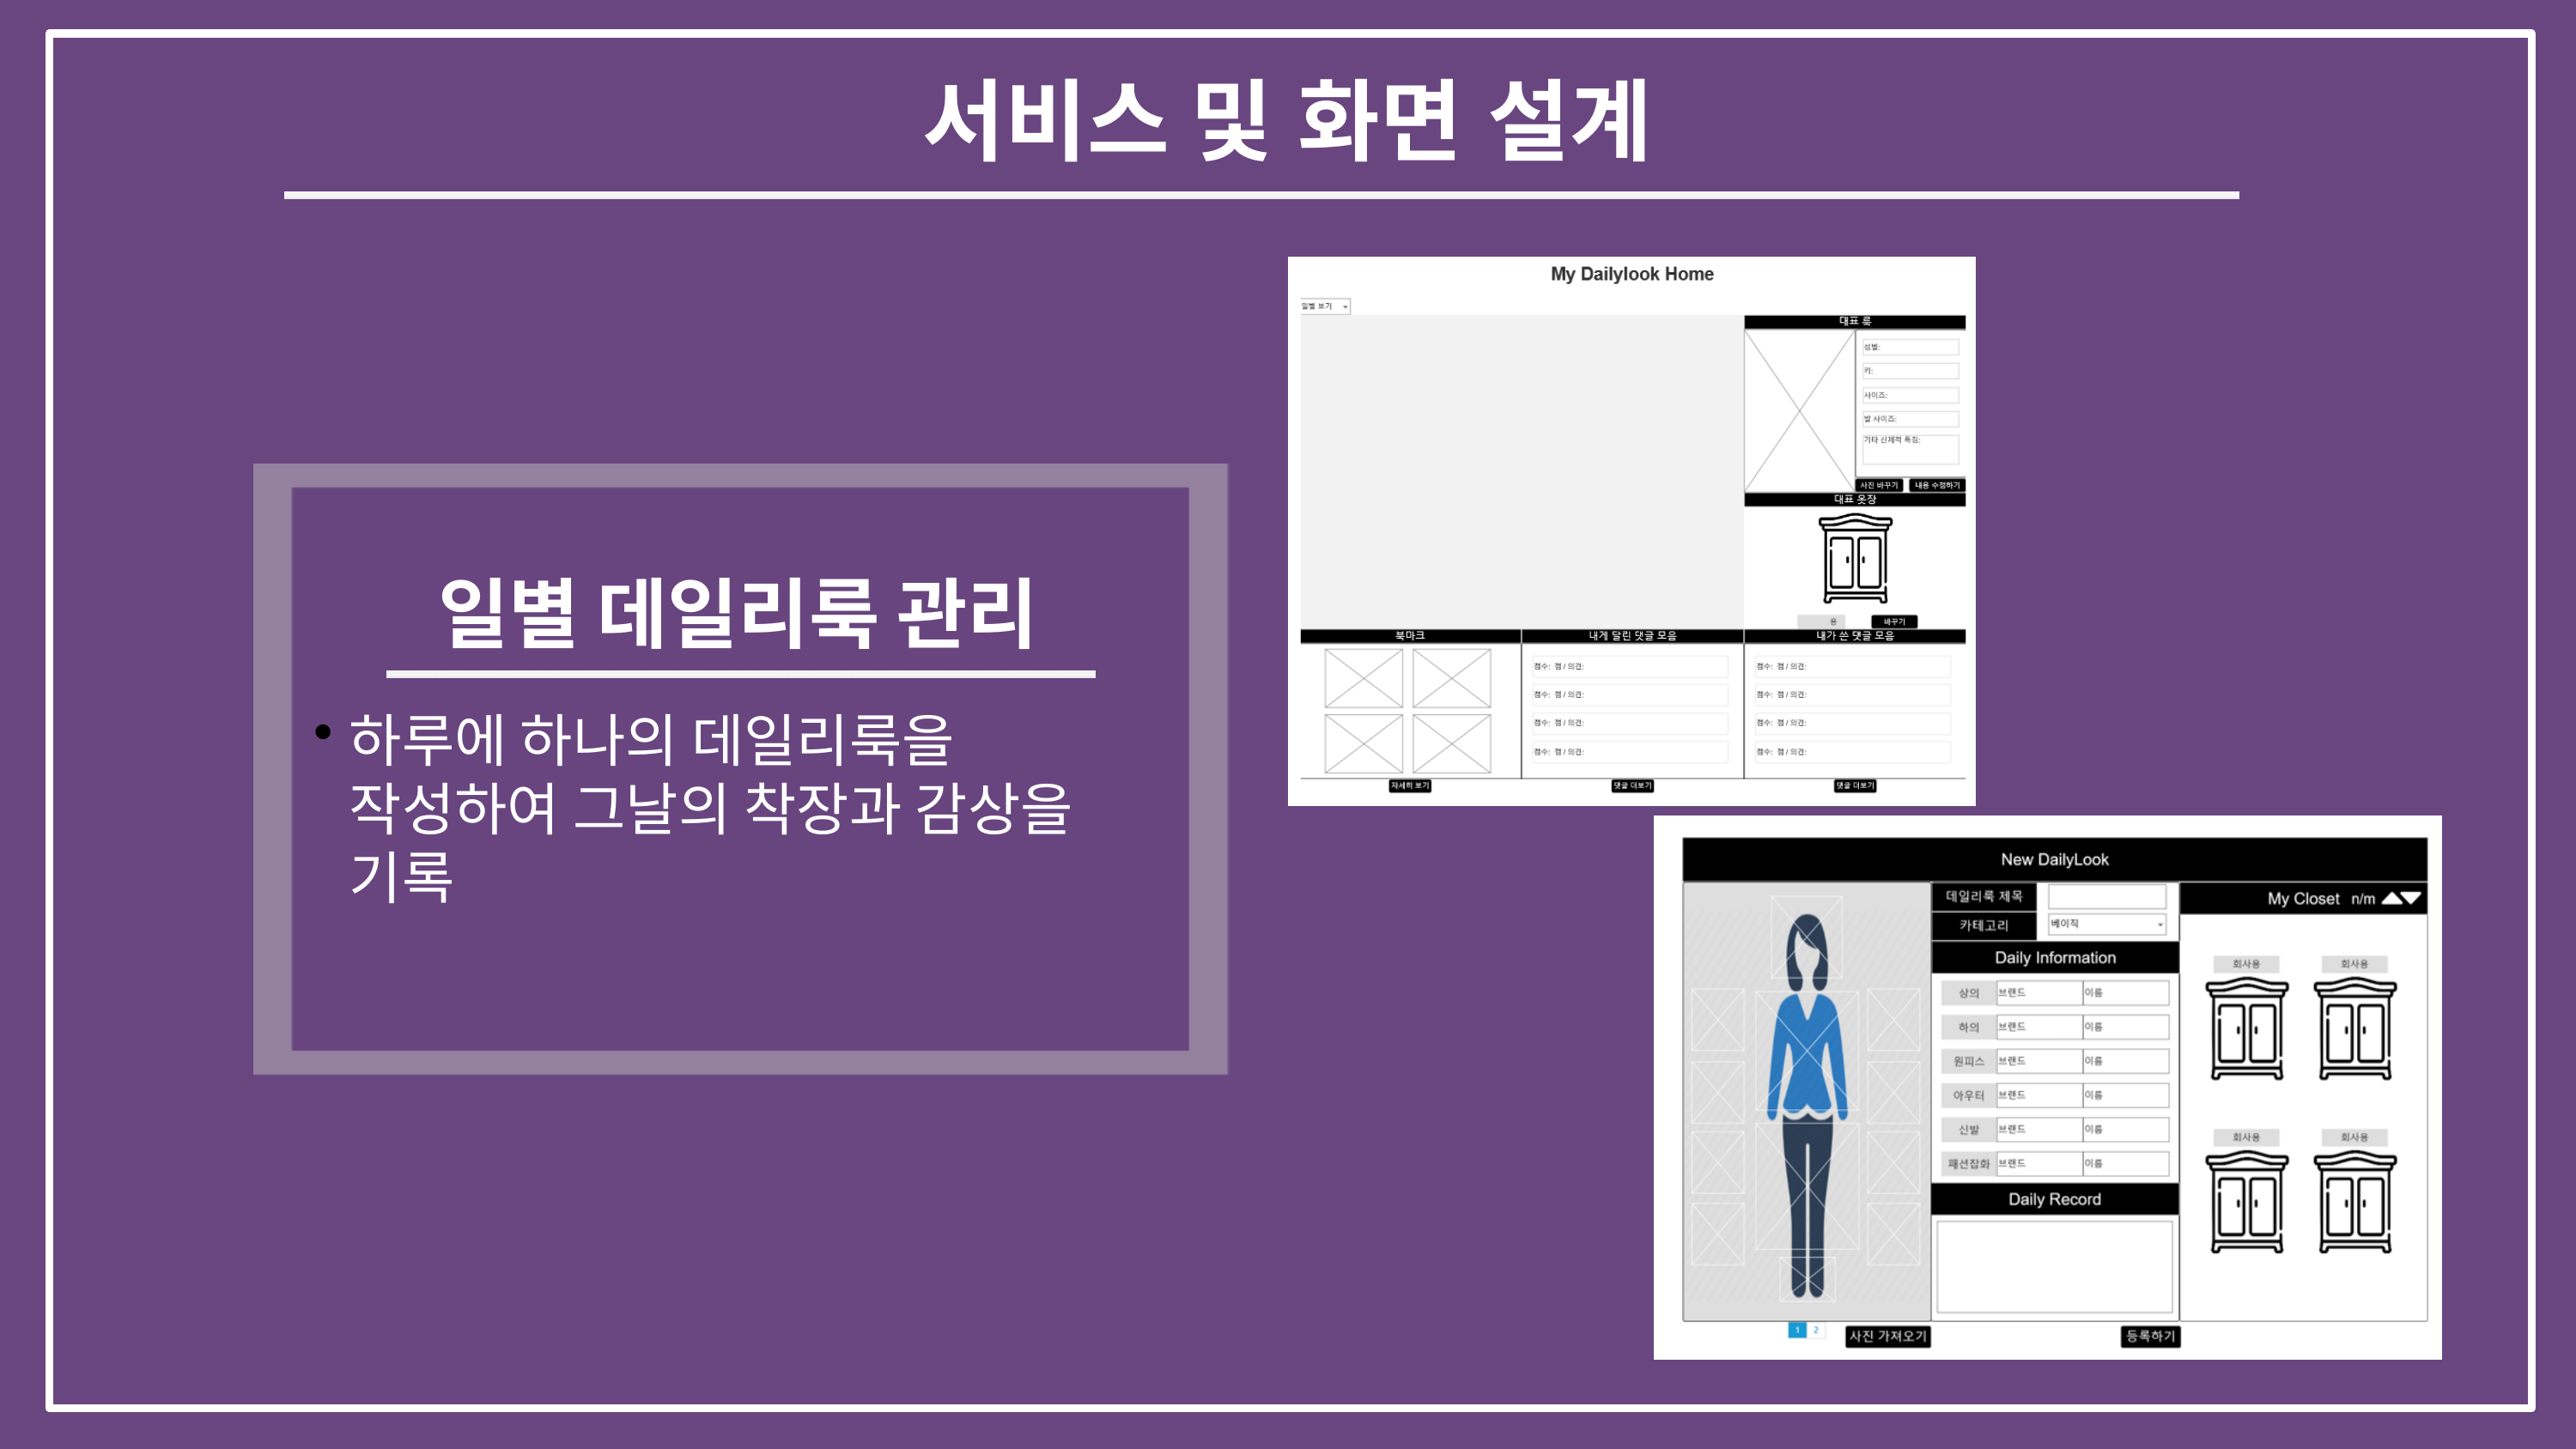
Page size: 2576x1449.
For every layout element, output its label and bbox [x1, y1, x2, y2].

picture [1653, 815, 2442, 1360]
text_box [48, 33, 2532, 1410]
picture [1288, 257, 1976, 806]
text_box [48, 1410, 2532, 1417]
picture [253, 464, 1230, 1076]
picture [284, 191, 2239, 199]
